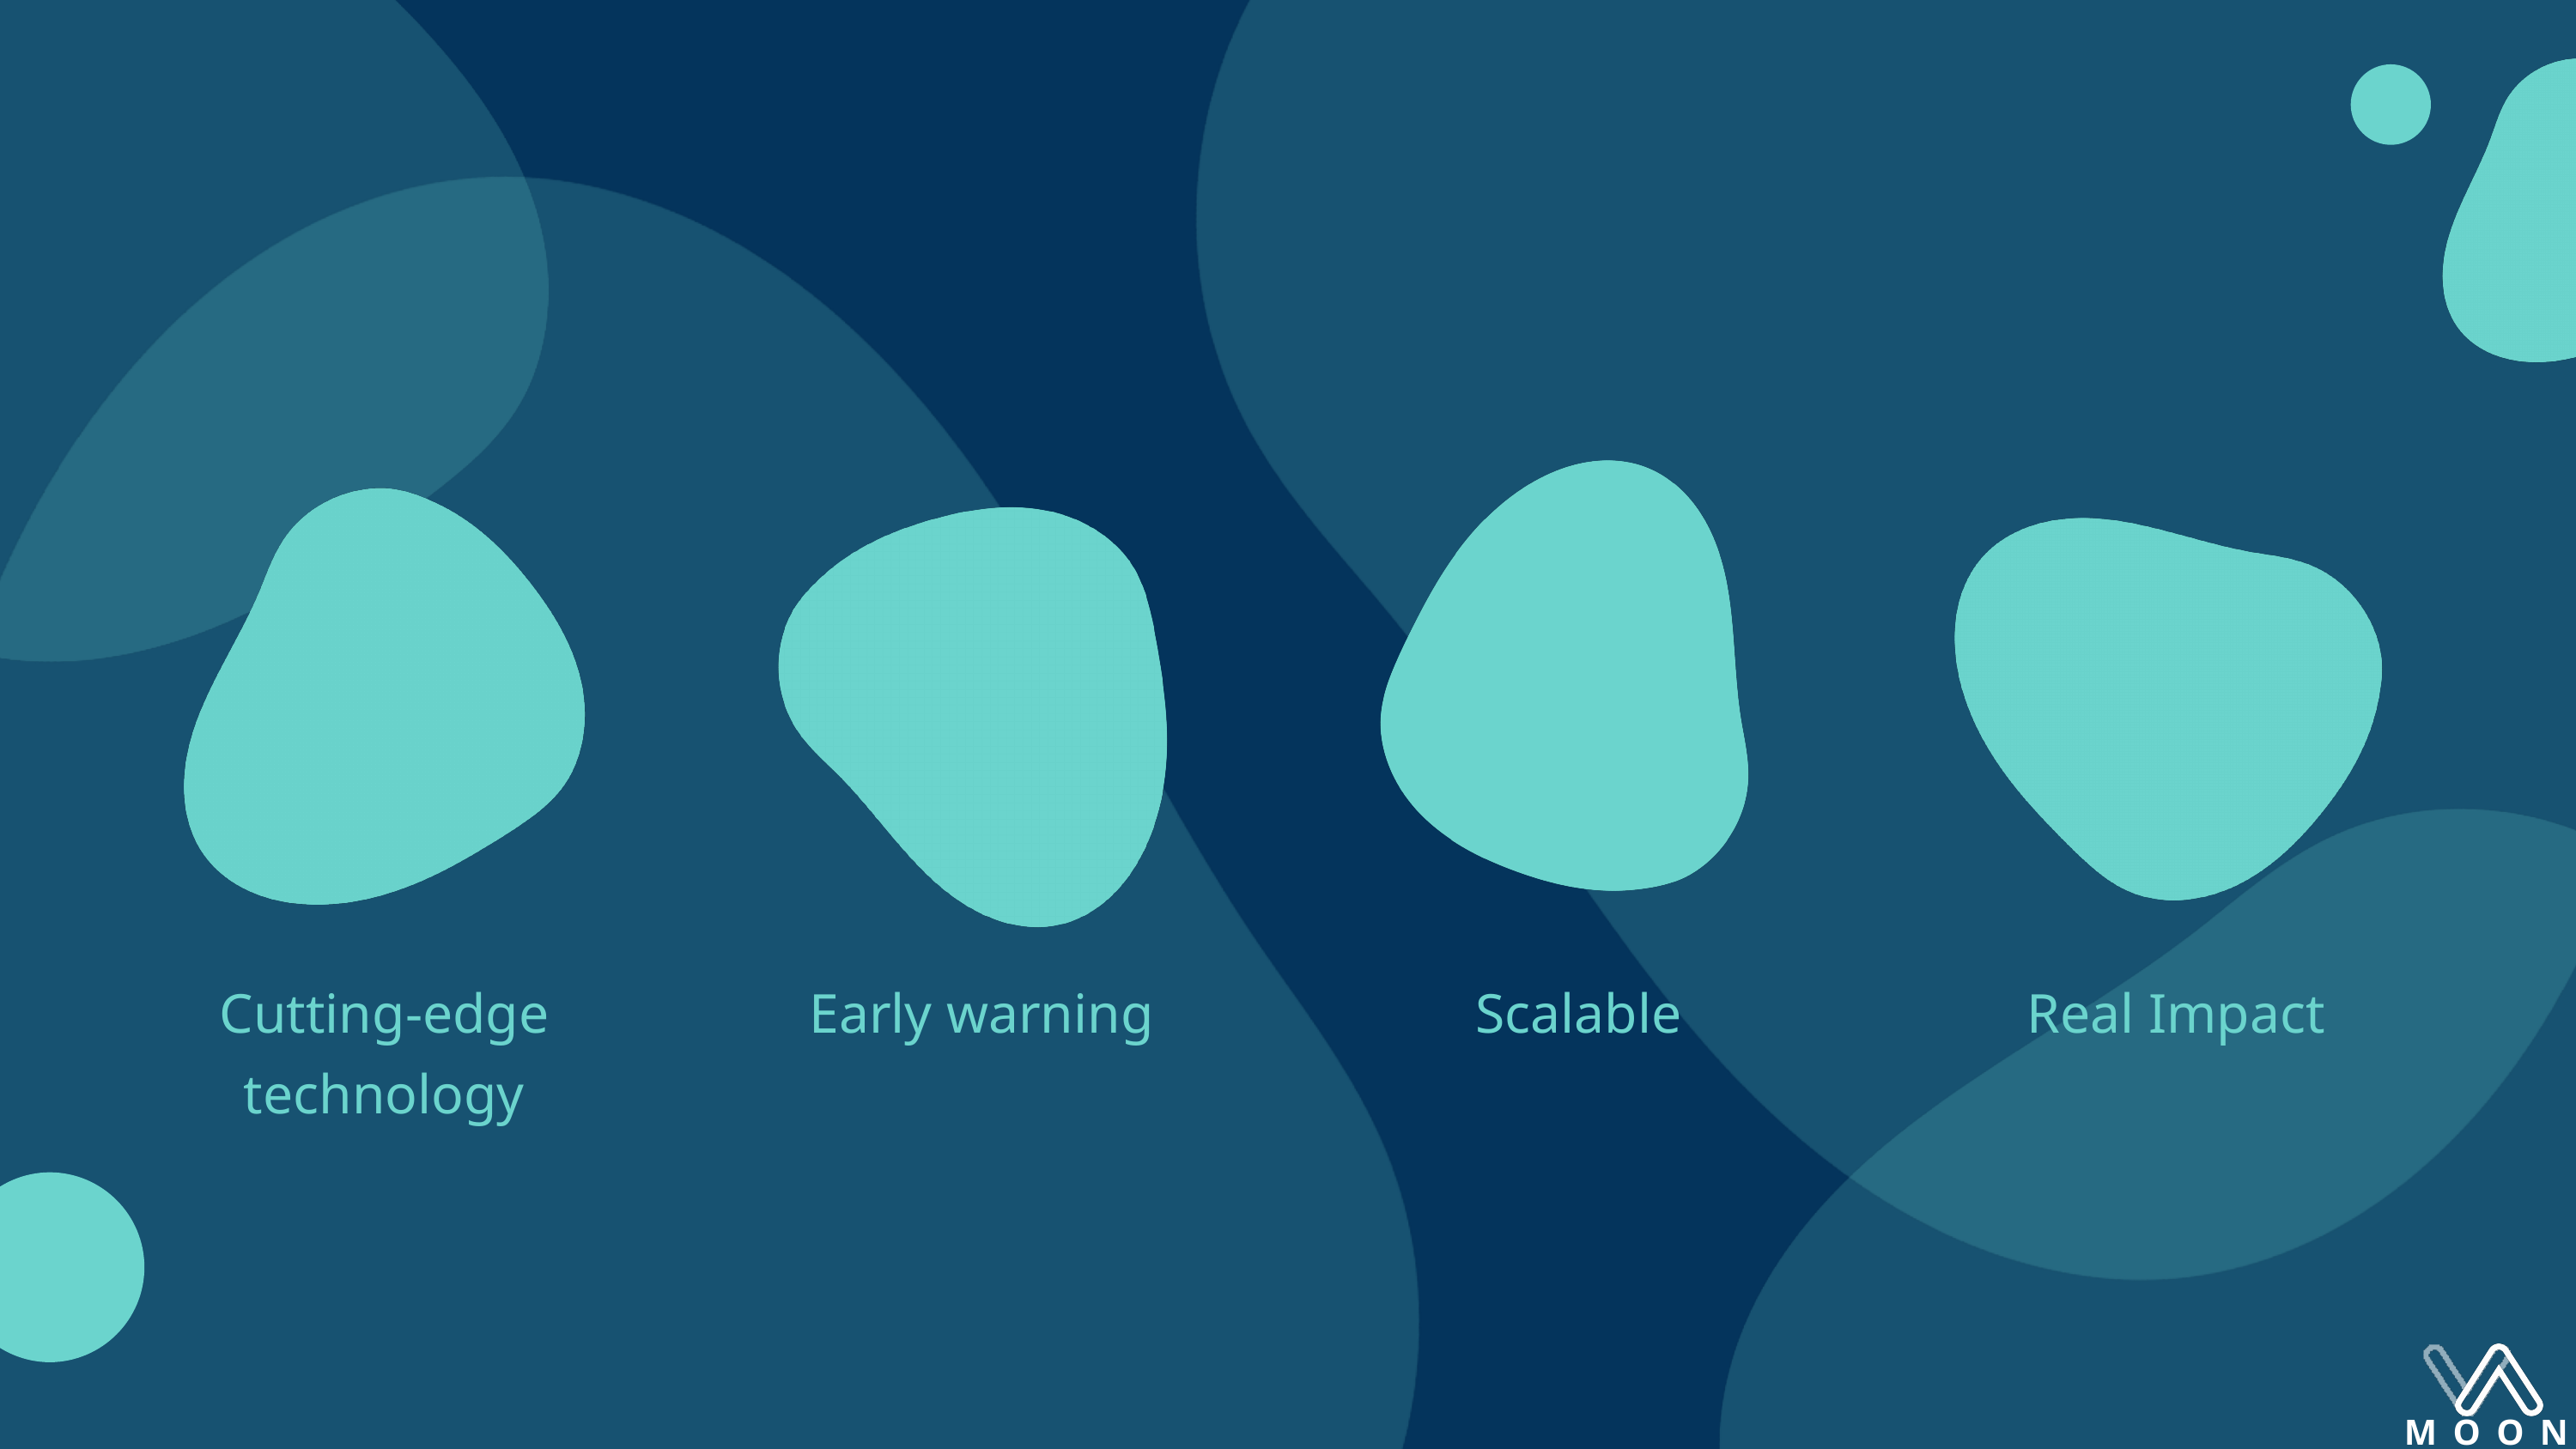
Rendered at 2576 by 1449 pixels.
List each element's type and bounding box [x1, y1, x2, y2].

picture [0, 0, 2576, 1449]
text_box [1295, 411, 1863, 1037]
text_box [1926, 452, 2427, 1037]
text_box [2307, 1408, 2576, 1449]
text_box [2350, 64, 2432, 145]
text_box [0, 1172, 145, 1363]
text_box [710, 429, 1254, 1037]
text_box [149, 487, 620, 1115]
